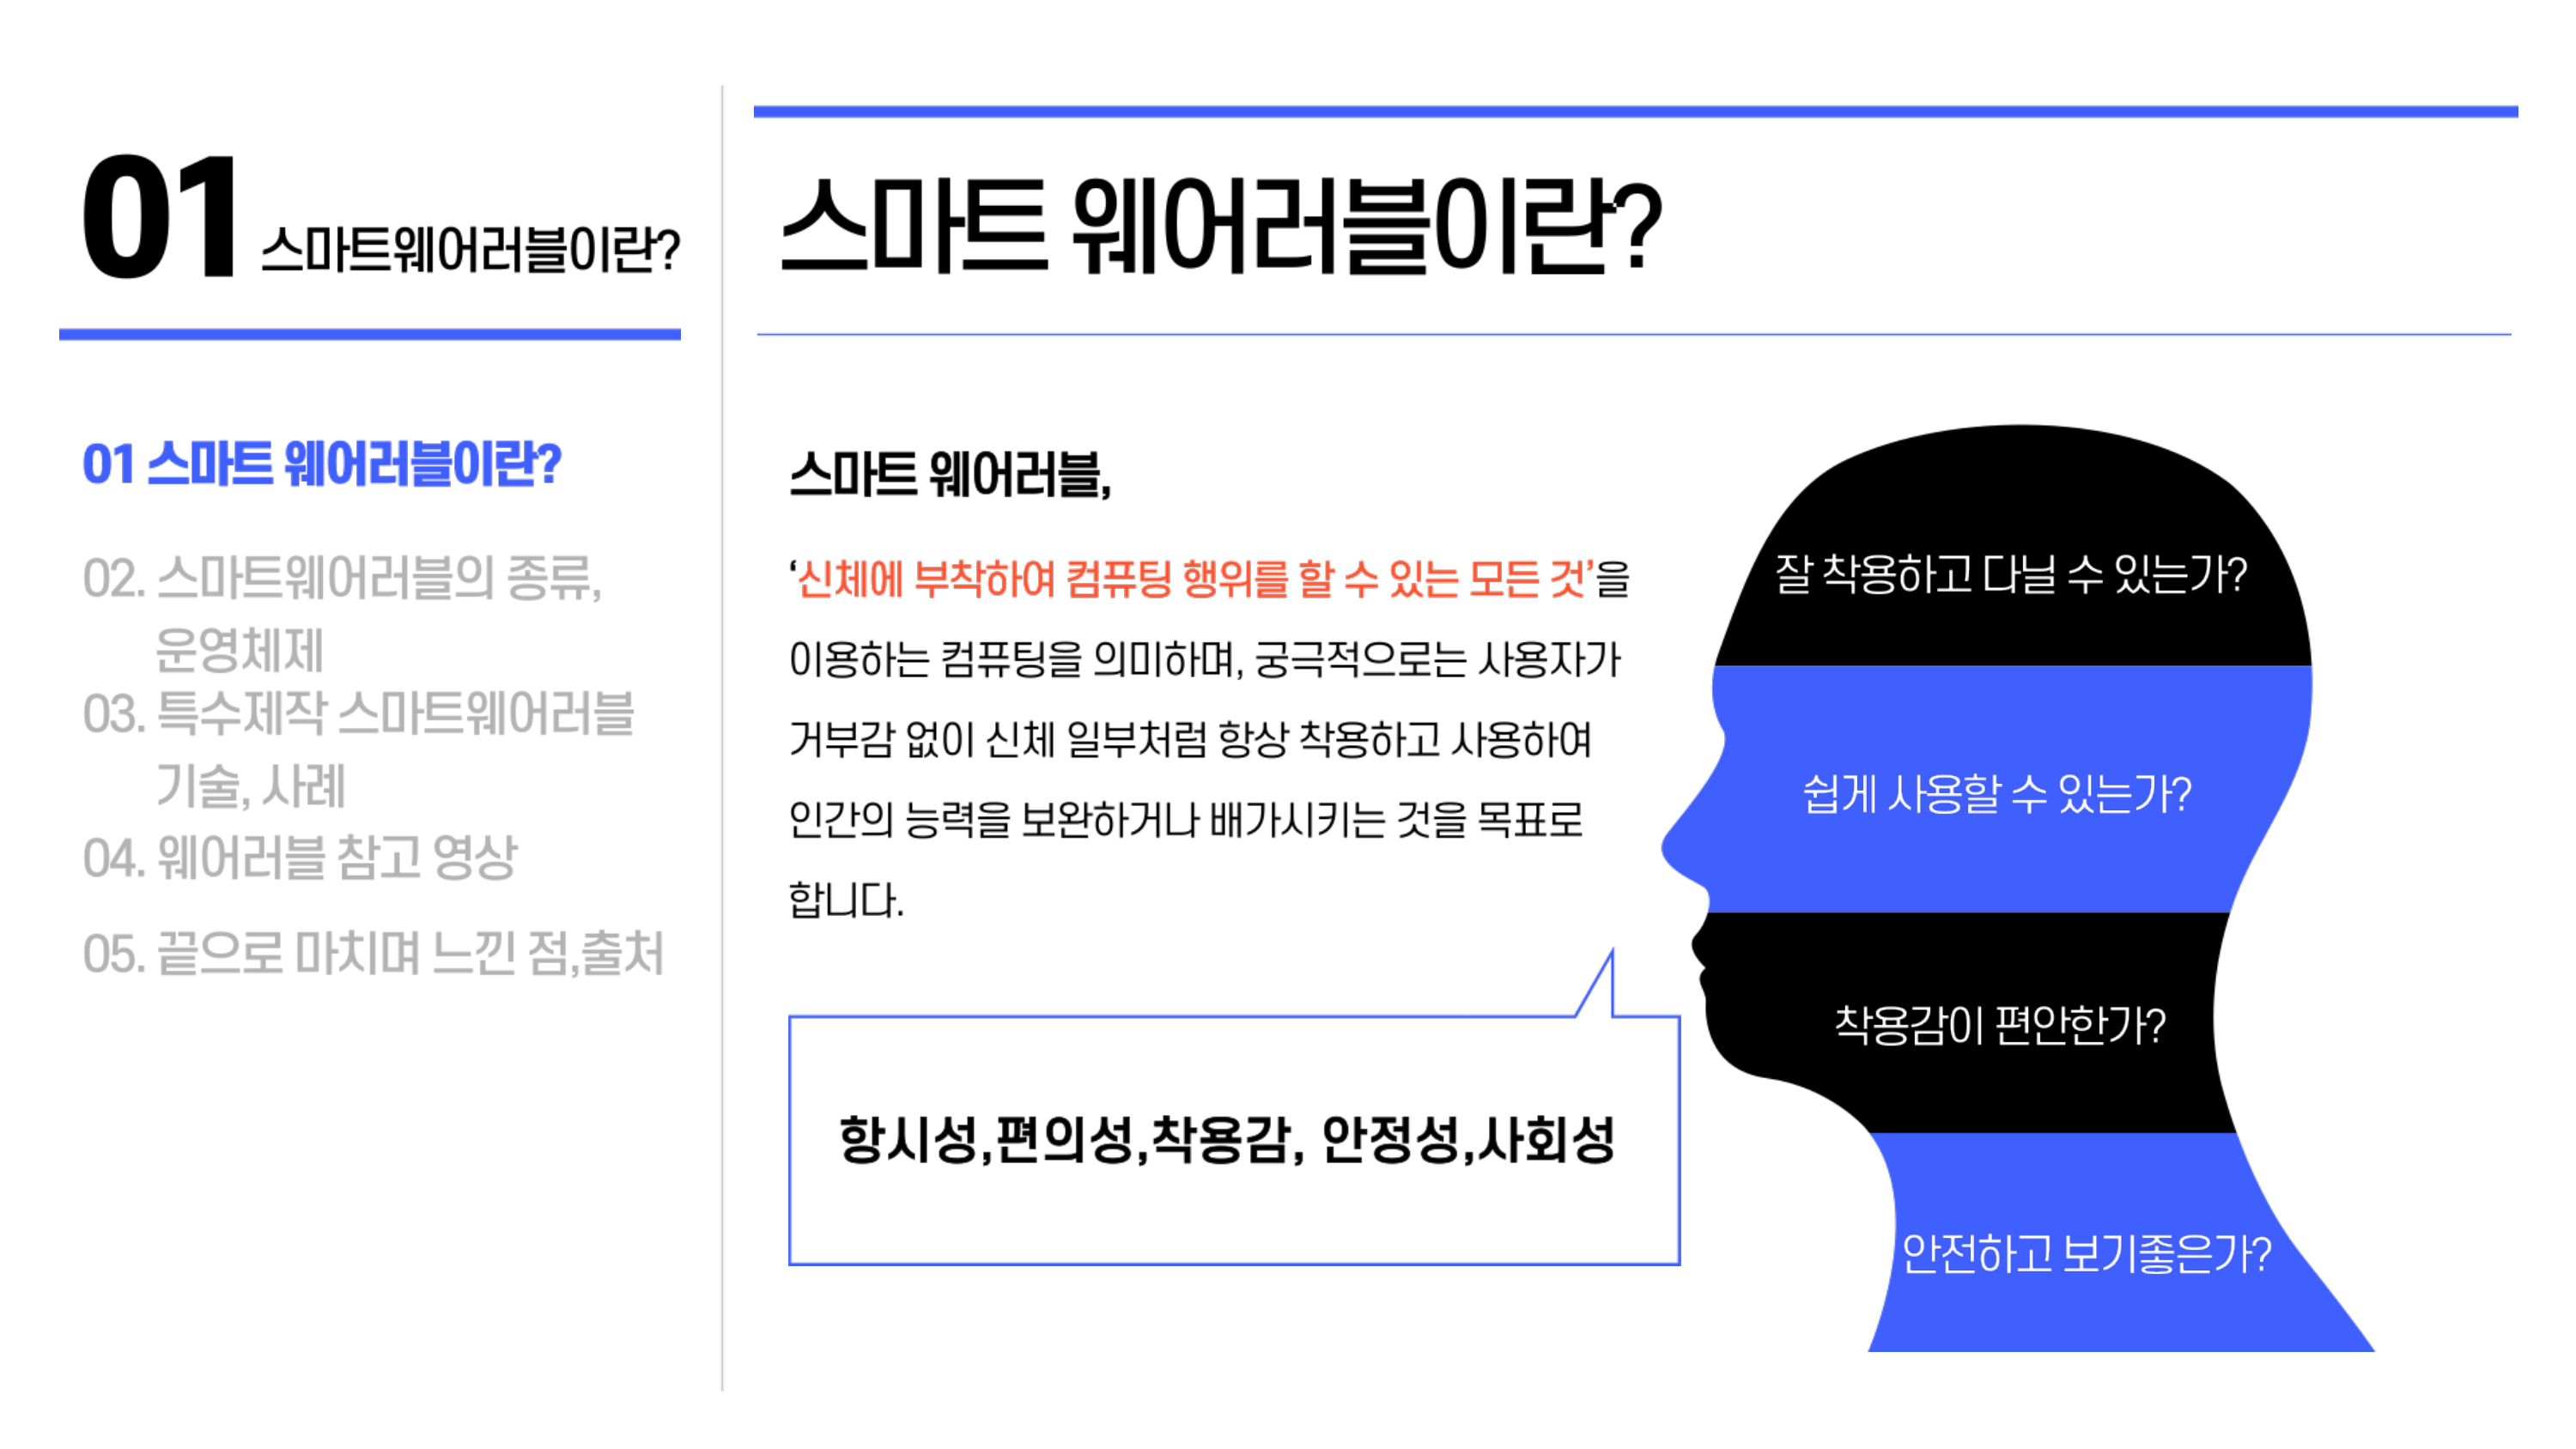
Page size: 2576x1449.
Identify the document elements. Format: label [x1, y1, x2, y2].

picture [758, 135, 1710, 323]
text_box [754, 89, 2519, 135]
picture [1826, 989, 2188, 1066]
text_box [59, 312, 681, 358]
picture [75, 912, 685, 1003]
text_box [788, 946, 1681, 1266]
picture [1893, 1217, 2293, 1295]
text_box [1659, 419, 2385, 1352]
picture [1794, 757, 2213, 835]
picture [781, 432, 1139, 523]
picture [832, 1098, 1636, 1189]
picture [56, 87, 705, 348]
picture [75, 422, 586, 510]
picture [1767, 537, 2269, 615]
picture [720, 742, 725, 1391]
text_box [69, 735, 1376, 742]
picture [75, 742, 657, 904]
picture [720, 87, 725, 735]
picture [782, 545, 1652, 937]
picture [75, 537, 657, 735]
text_box [756, 331, 2512, 338]
